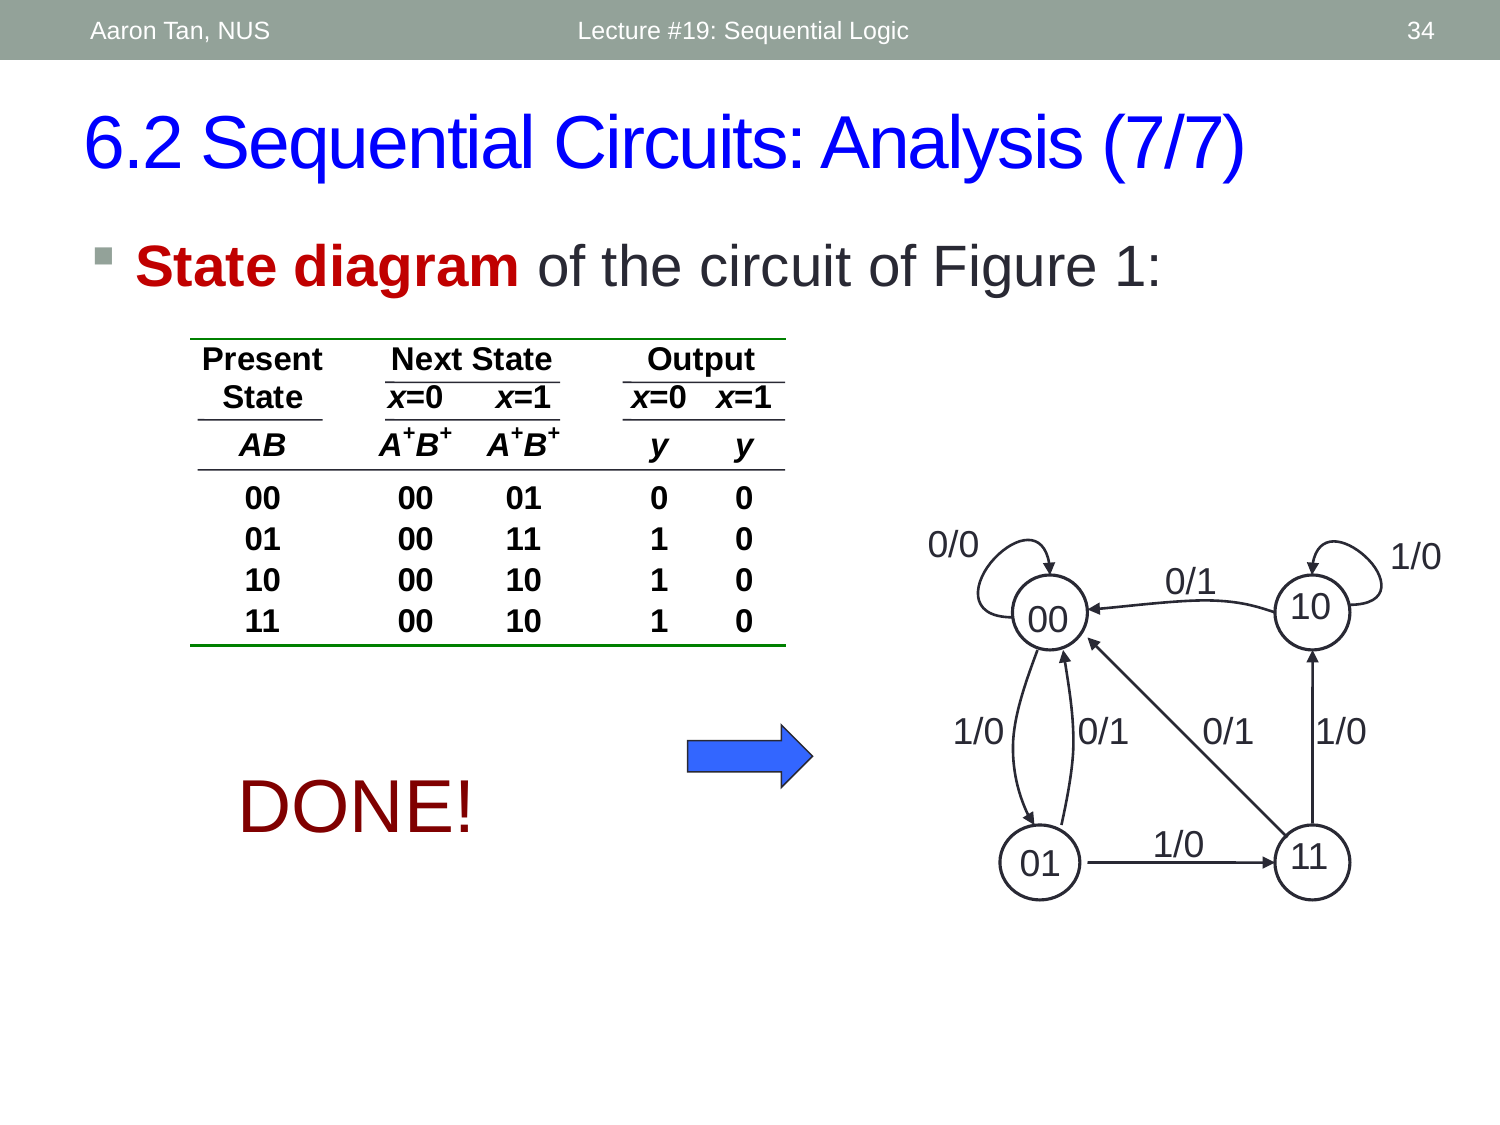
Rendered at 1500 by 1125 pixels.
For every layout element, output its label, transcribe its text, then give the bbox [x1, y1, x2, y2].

slide_number 34 [1308, 3, 1450, 57]
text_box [174, 337, 799, 741]
slide_number Aaron Tan, NUS [75, 3, 550, 57]
text_box State diagram of the circuit of Figure 1: [74, 220, 1425, 1027]
text_box DONE! [199, 749, 513, 855]
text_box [912, 512, 1458, 901]
title 6.2 Sequential Circuits: Analysis (7/7) [68, 86, 1450, 192]
footer Lecture #19: Sequential Logic [562, 3, 1238, 57]
text_box [687, 746, 813, 788]
